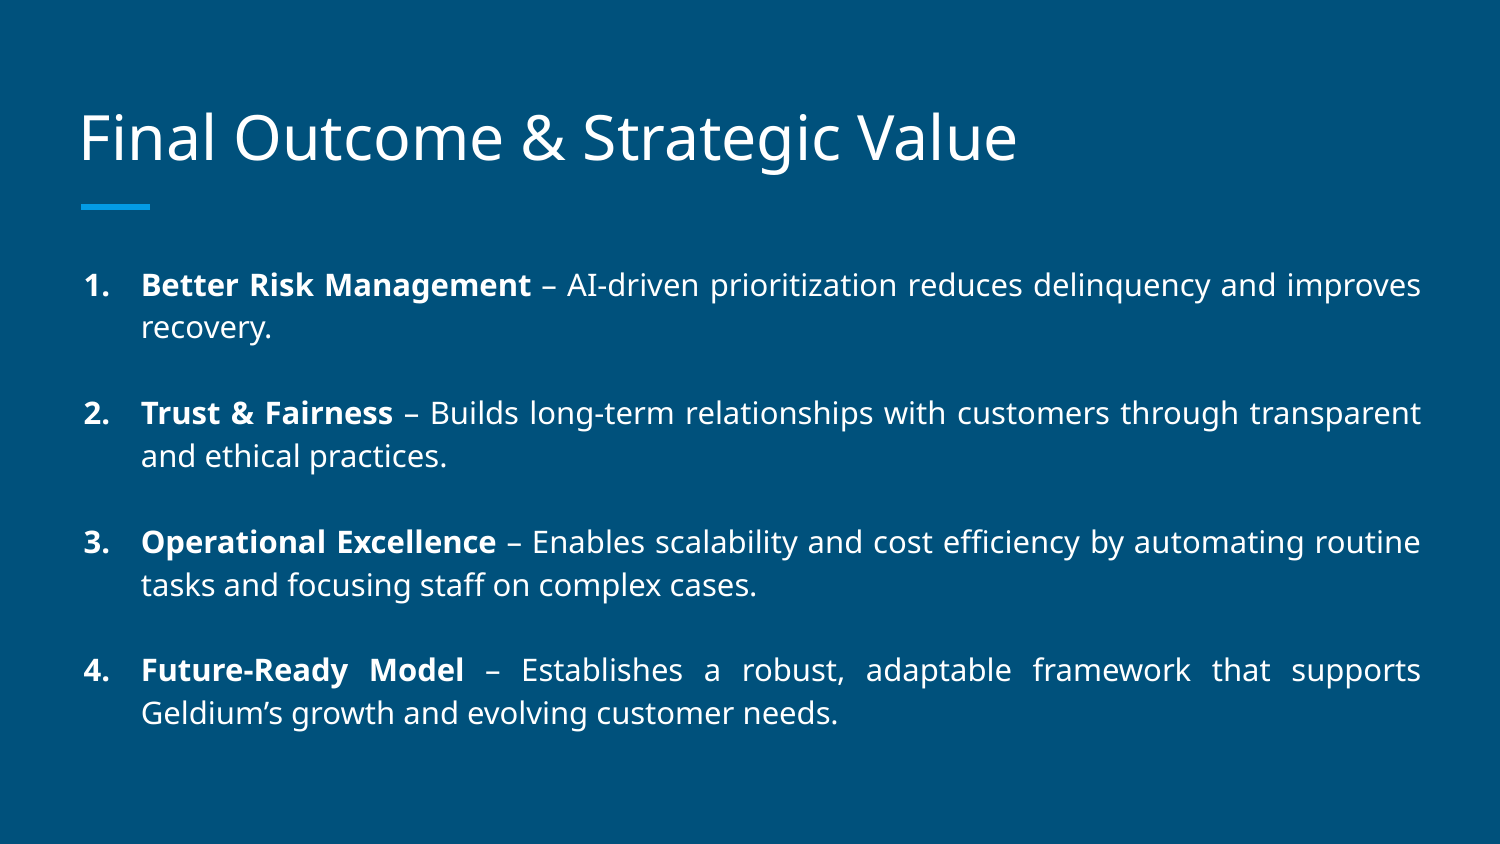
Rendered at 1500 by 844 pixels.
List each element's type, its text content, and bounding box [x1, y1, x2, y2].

list Better Risk Management – AI‑driven prioritization reduces delinquency and improves recovery. Trust & Fairness – Builds long‑term relationships with customers through transparent and ethical practices. Operational Excellence – Enables scalability and cost efficiency by automating routine tasks and focusing staff on complex cases. Future‑Ready Model – Establishes a robust, adaptable framework that supports Geldium’s growth and evolving customer needs. [63, 244, 1437, 750]
title Final Outcome & Strategic Value [63, 75, 1437, 188]
